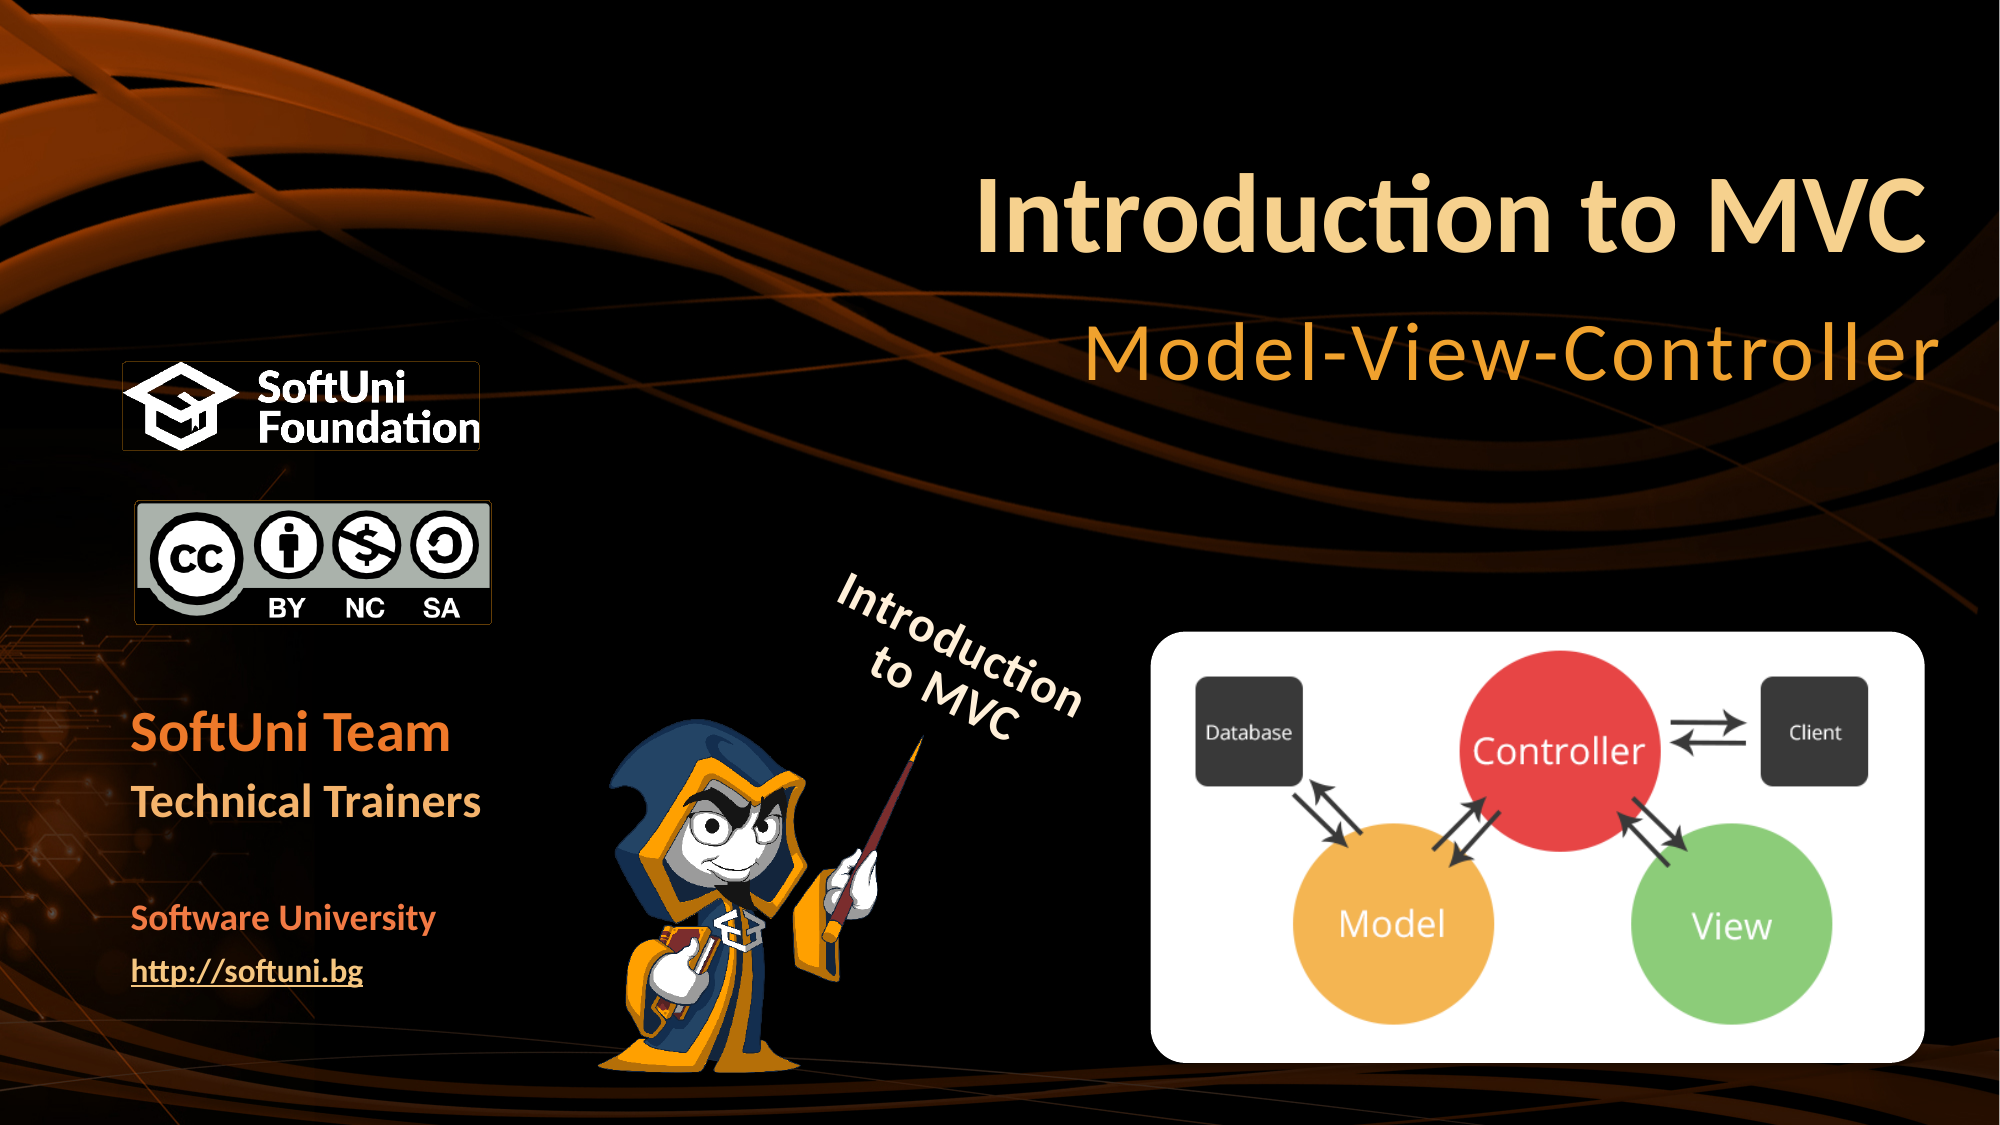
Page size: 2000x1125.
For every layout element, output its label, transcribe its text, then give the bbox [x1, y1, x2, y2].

list SoftUni Team [124, 683, 648, 760]
list Technical Trainers [124, 760, 565, 833]
text_box http://softuni.bg [124, 941, 565, 995]
list Software University [124, 884, 565, 941]
picture [0, 0, 2000, 1125]
title Introduction to MVC [716, 51, 1928, 380]
subtitle Model-View-Controller [730, 291, 1942, 580]
text_box Introduction to MVC [790, 550, 1121, 794]
